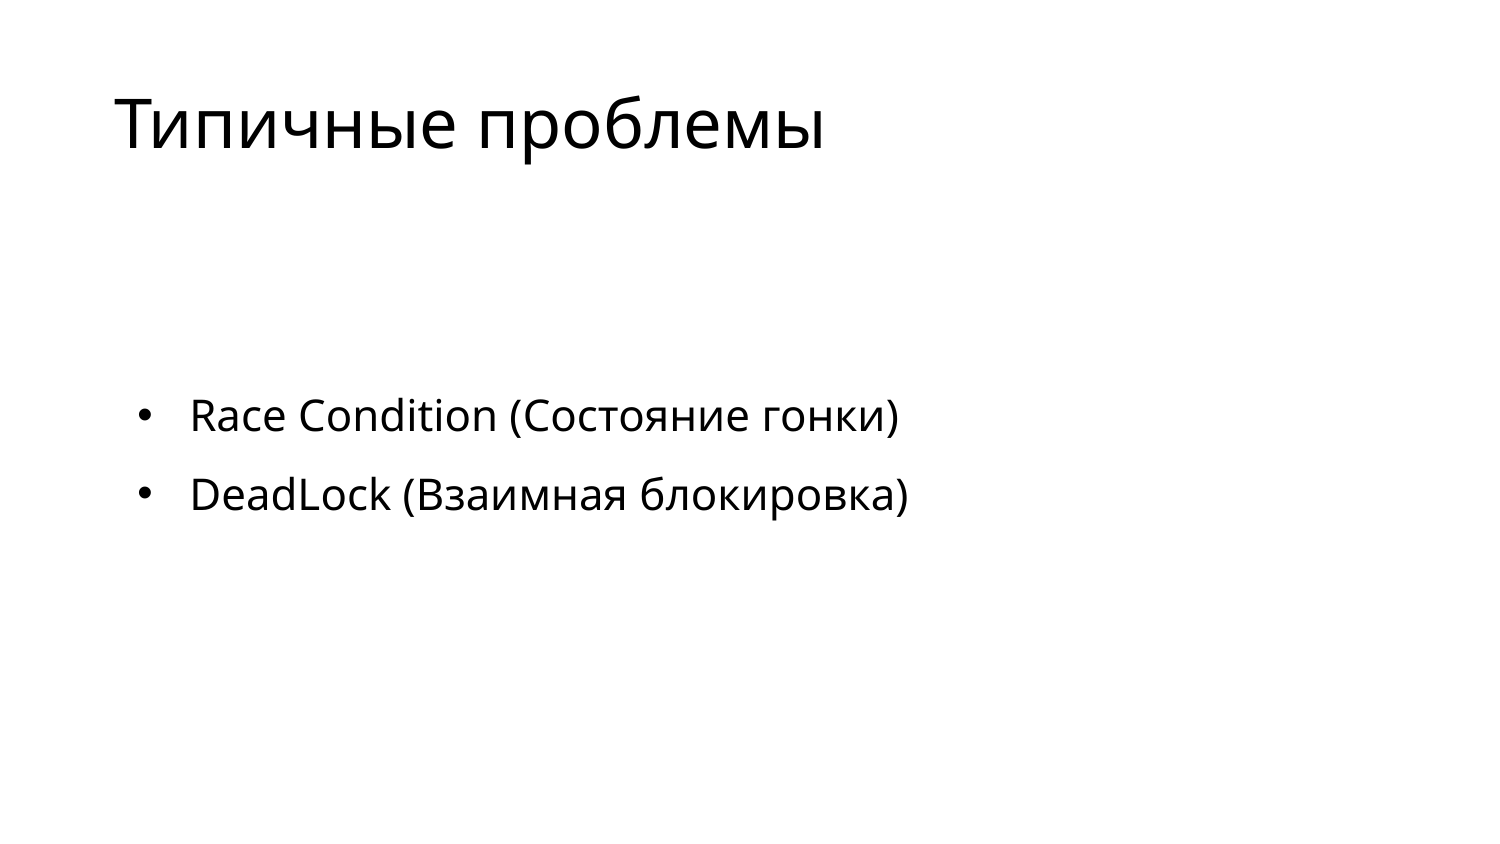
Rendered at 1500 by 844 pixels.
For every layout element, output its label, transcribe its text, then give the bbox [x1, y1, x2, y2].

title Типичные проблемы [103, 44, 1397, 208]
list Race Condition (Состояние гонки) DeadLock (Взаимная блокировка) [103, 355, 1397, 760]
